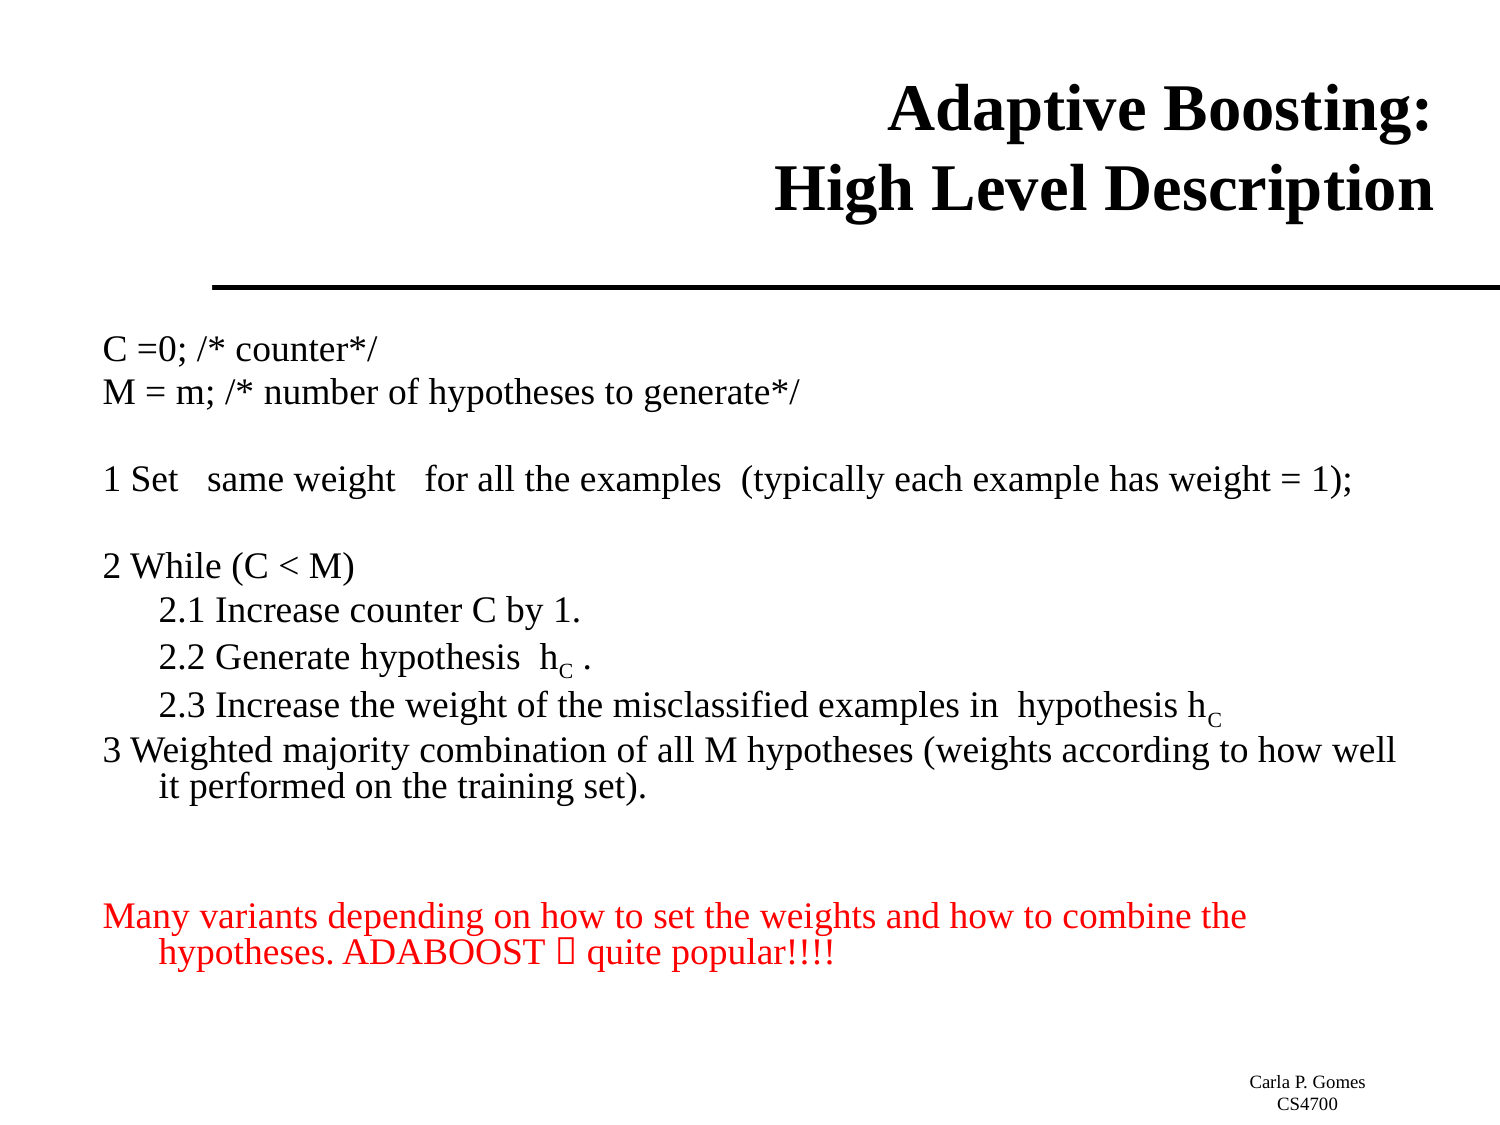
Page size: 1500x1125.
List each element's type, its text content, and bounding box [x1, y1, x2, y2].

list C =0; /* counter*/ M = m; /* number of hypotheses to generate*/ 1 Set same weight for all the examples (typically each example has weight = 1); 2 While (C < M) 2.1 Increase counter C by 1. 2.2 Generate hypothesis hC . 2.3 Increase the weight of the misclassified examples in hypothesis hC 3 Weighted majority combination of all M hypotheses (weights according to how well it performed on the training set). Many variants depending on how to set the weights and how to combine the hypotheses. ADABOOST  quite popular!!!! [87, 324, 1438, 1001]
title Adaptive Boosting: High Level Description [174, 49, 1451, 238]
